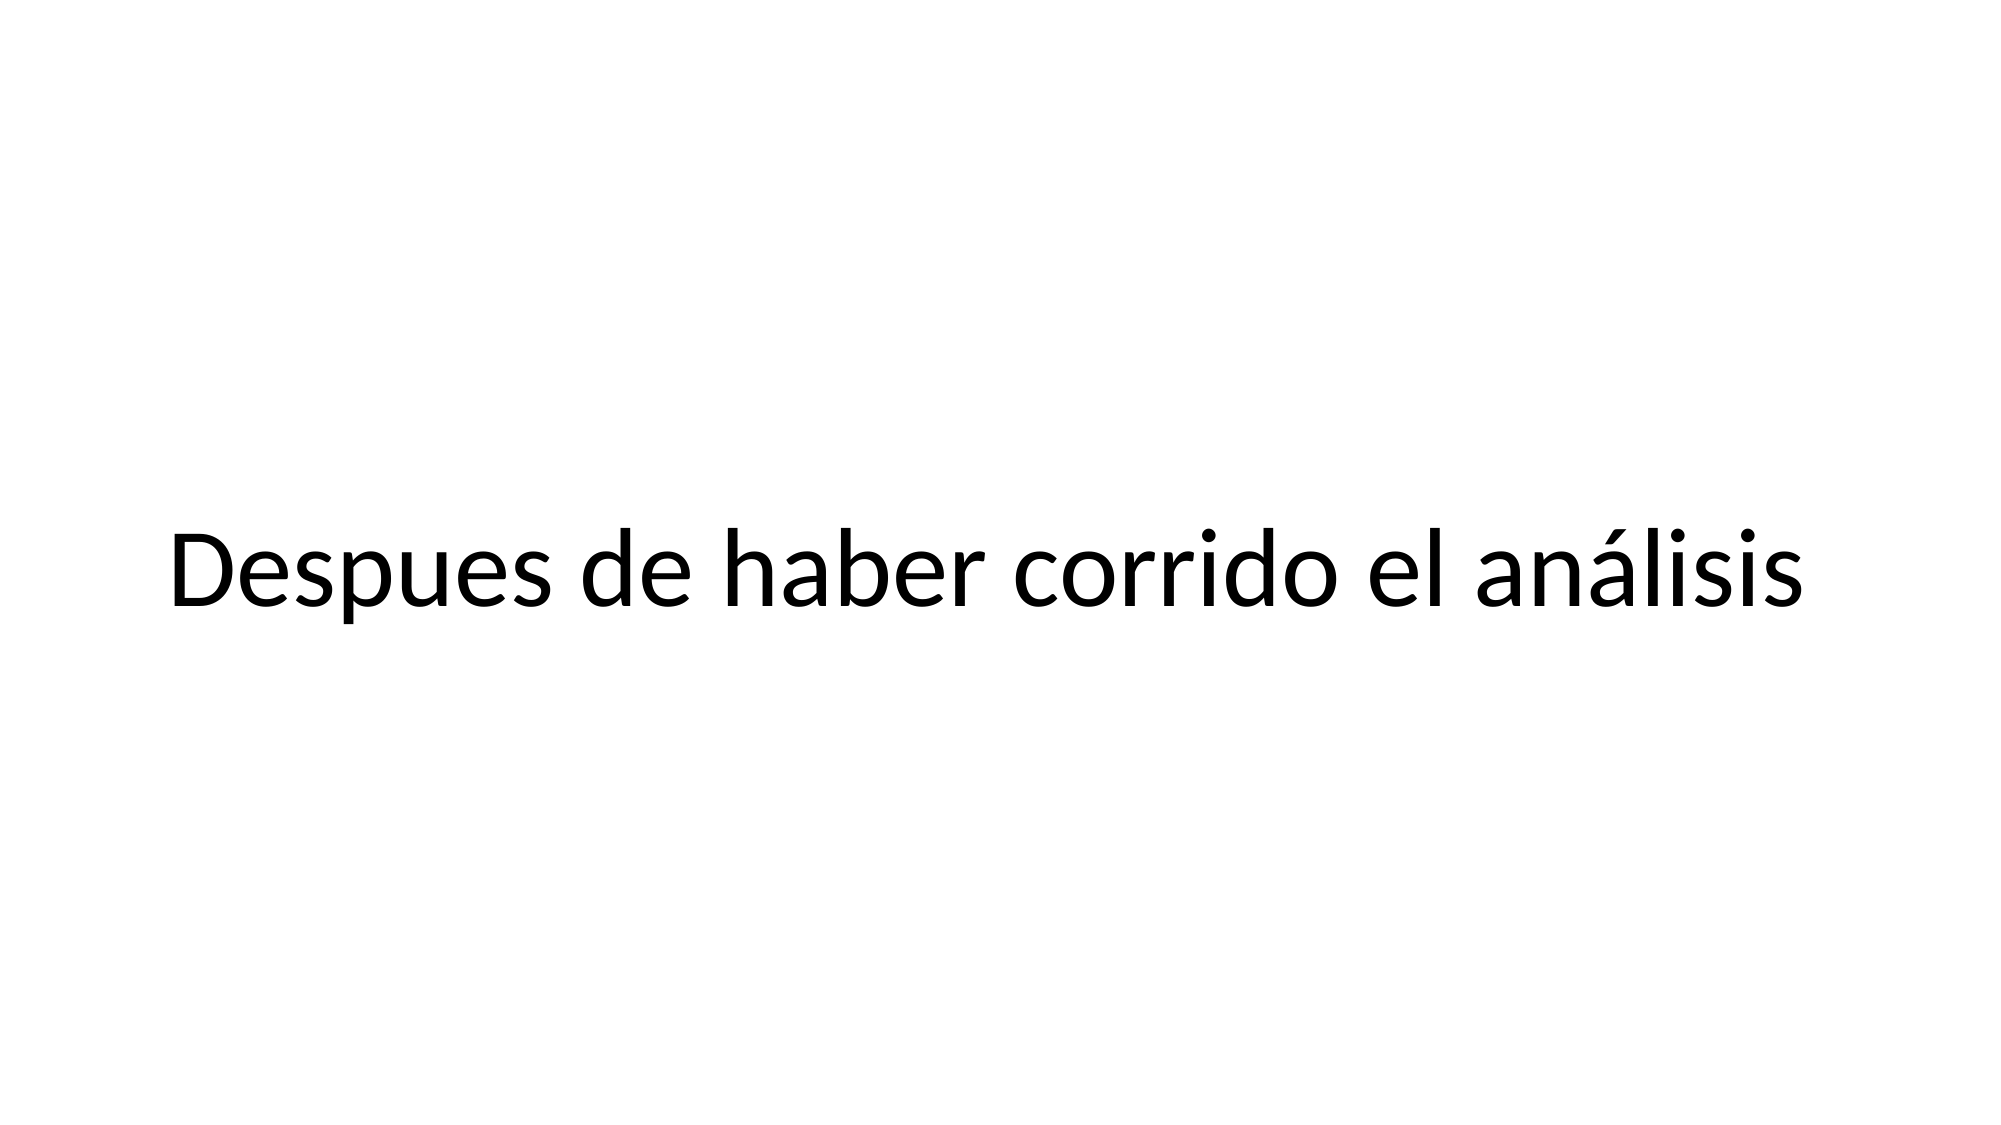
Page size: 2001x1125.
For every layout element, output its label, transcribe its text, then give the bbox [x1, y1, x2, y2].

text_box Despues de haber corrido el análisis [152, 486, 1848, 637]
